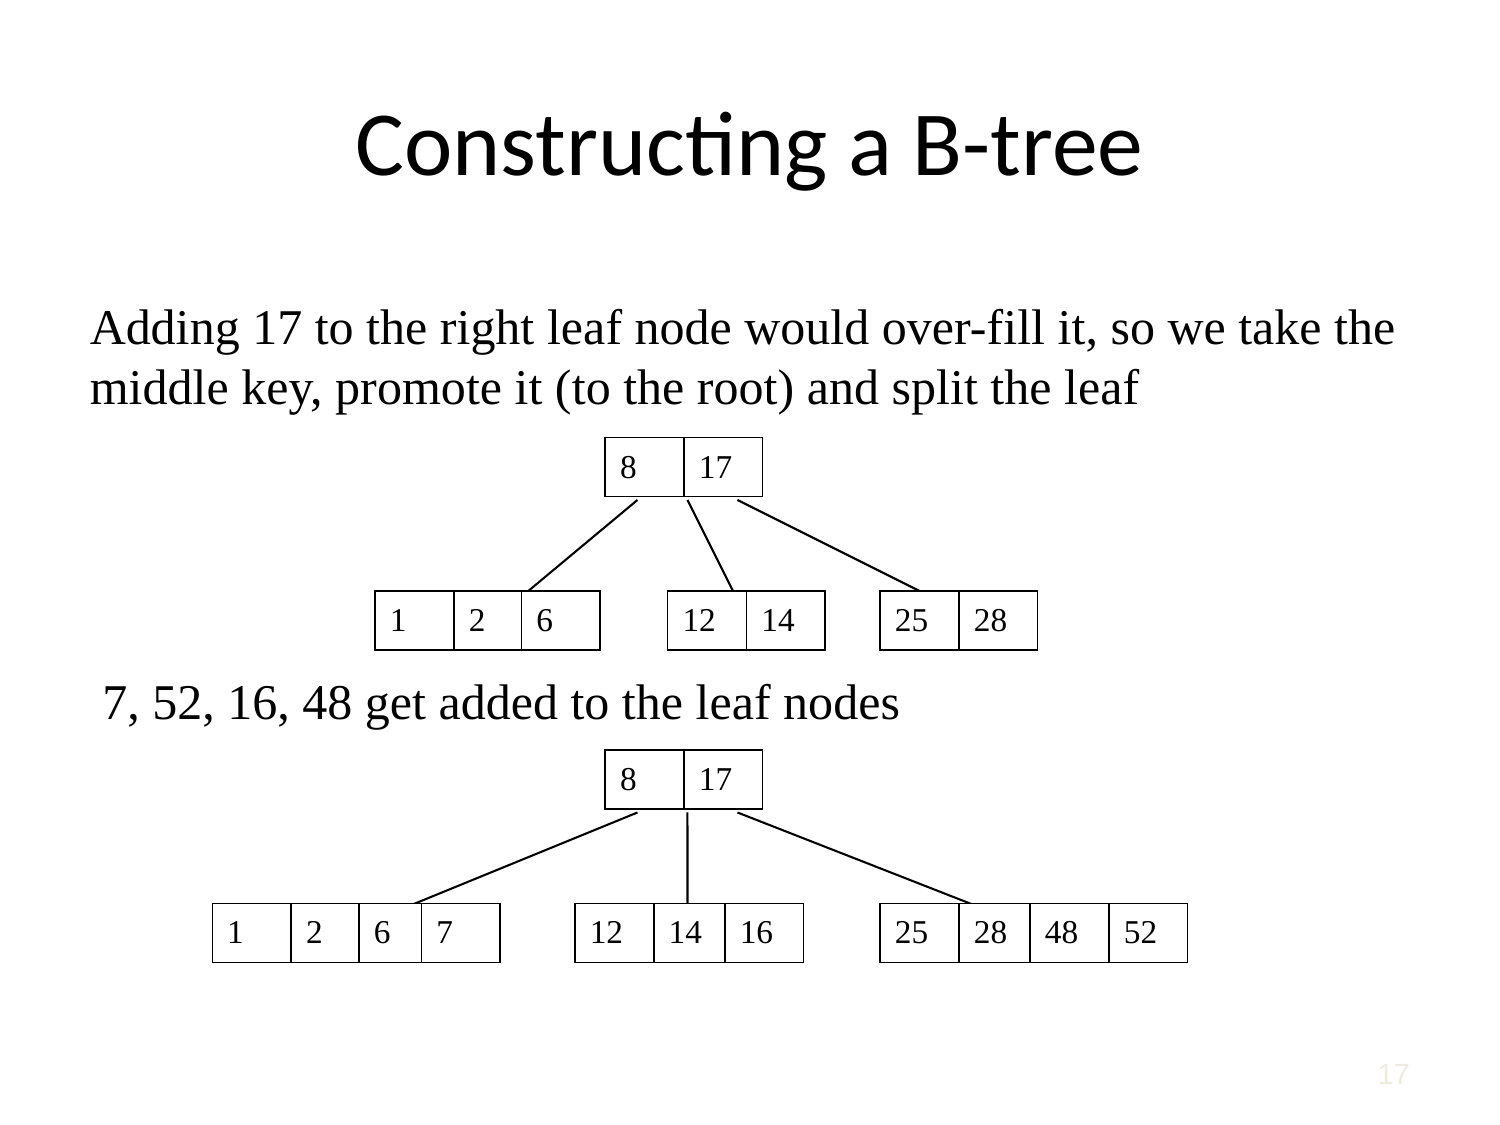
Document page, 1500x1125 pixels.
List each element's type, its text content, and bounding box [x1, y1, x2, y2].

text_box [87, 662, 1438, 963]
text_box 12 [667, 590, 746, 650]
text_box 6 [521, 590, 600, 650]
text_box 14 [746, 590, 825, 650]
text_box 1 [374, 590, 453, 650]
text_box 8 [605, 437, 684, 497]
text_box 28 [959, 590, 1038, 650]
text_box 2 [453, 590, 521, 650]
text_box Adding 17 to the right leaf node would over-fill it, so we take the middle key, promote it (to the root) and split the leaf [75, 287, 1450, 423]
text_box 25 [880, 590, 959, 650]
title Constructing a B-tree [75, 45, 1425, 233]
text_box 17 [684, 437, 763, 497]
slide_number 17 [1074, 1042, 1425, 1103]
